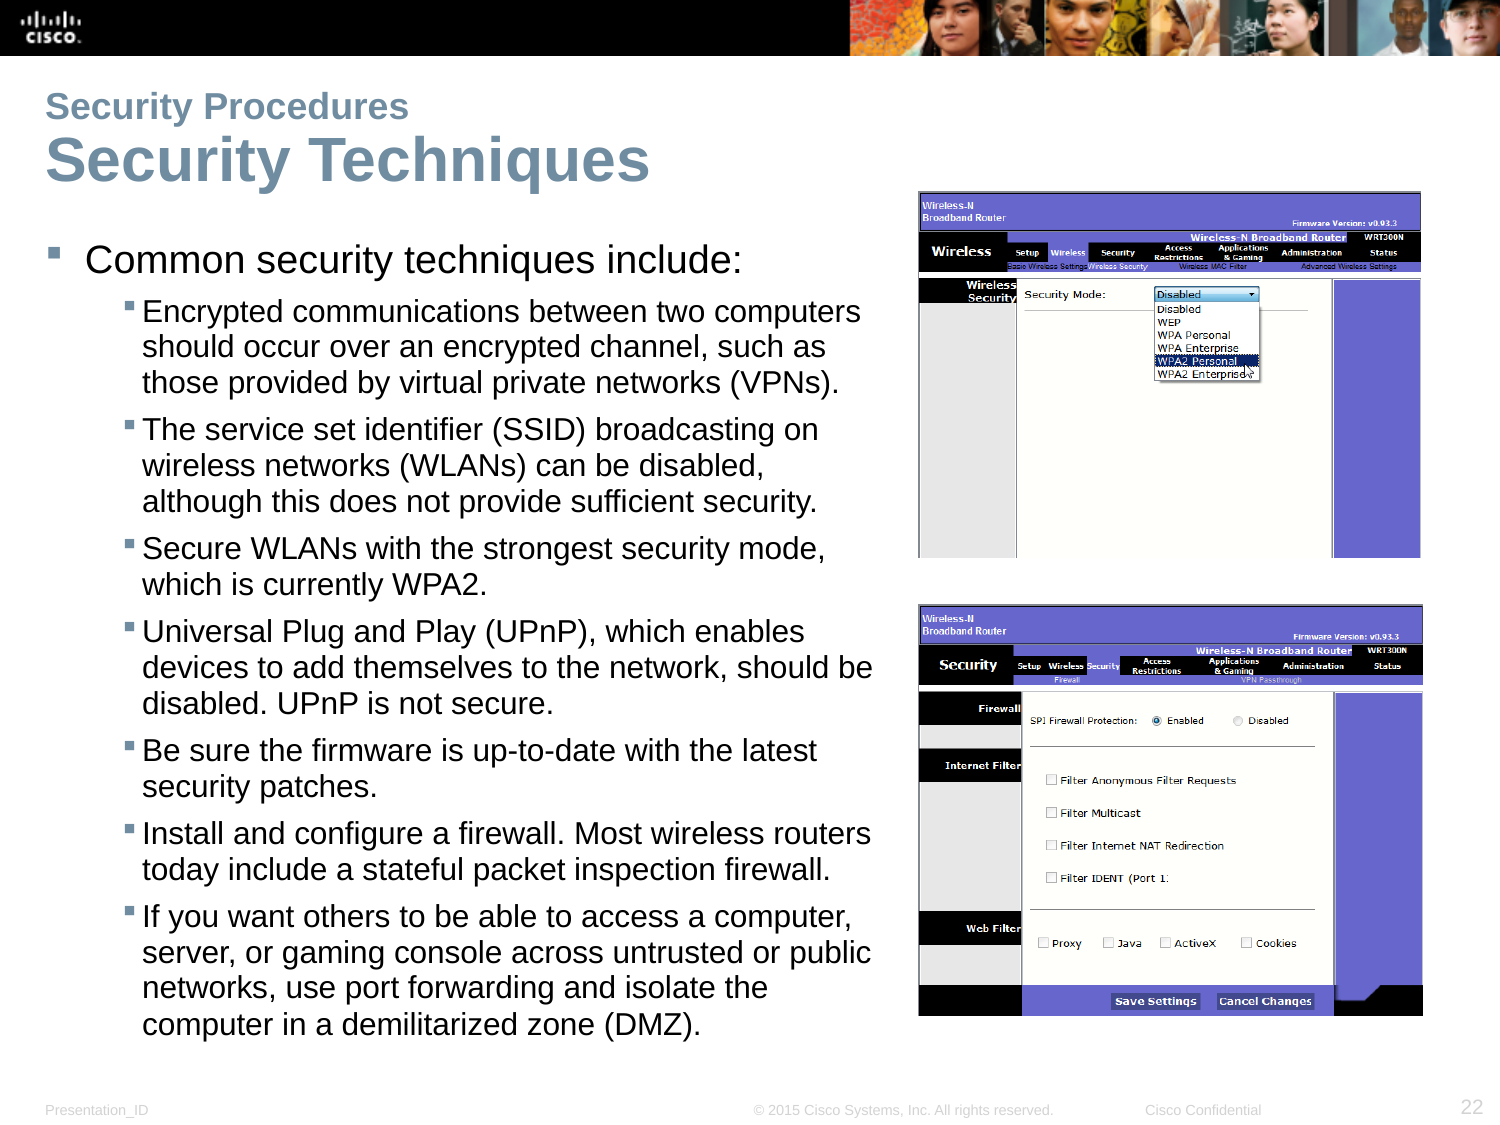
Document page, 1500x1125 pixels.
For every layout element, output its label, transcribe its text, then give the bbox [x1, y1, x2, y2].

list Common security techniques include: Encrypted communications between two computers should occur over an encrypted channel, such as those provided by virtual private networks (VPNs). The service set identifier (SSID) broadcasting on wireless networks (WLANs) can be disabled, although this does not provide sufficient security. Secure WLANs with the strongest security mode, which is currently WPA2. Universal Plug and Play (UPnP), which enables devices to add themselves to the network, should be disabled. UPnP is not secure. Be sure the firmware is up-to-date with the latest security patches. Install and configure a firewall. Most wireless routers today include a stateful packet inspection firewall. If you want others to be able to access a computer, server, or gaming console across untrusted or public networks, use port forwarding and isolate the computer in a demilitarized zone (DMZ). [31, 230, 892, 1078]
picture [917, 604, 1424, 1017]
title Security Procedures Security Techniques [31, 64, 1471, 203]
picture [0, 0, 1500, 56]
picture [918, 191, 1421, 559]
